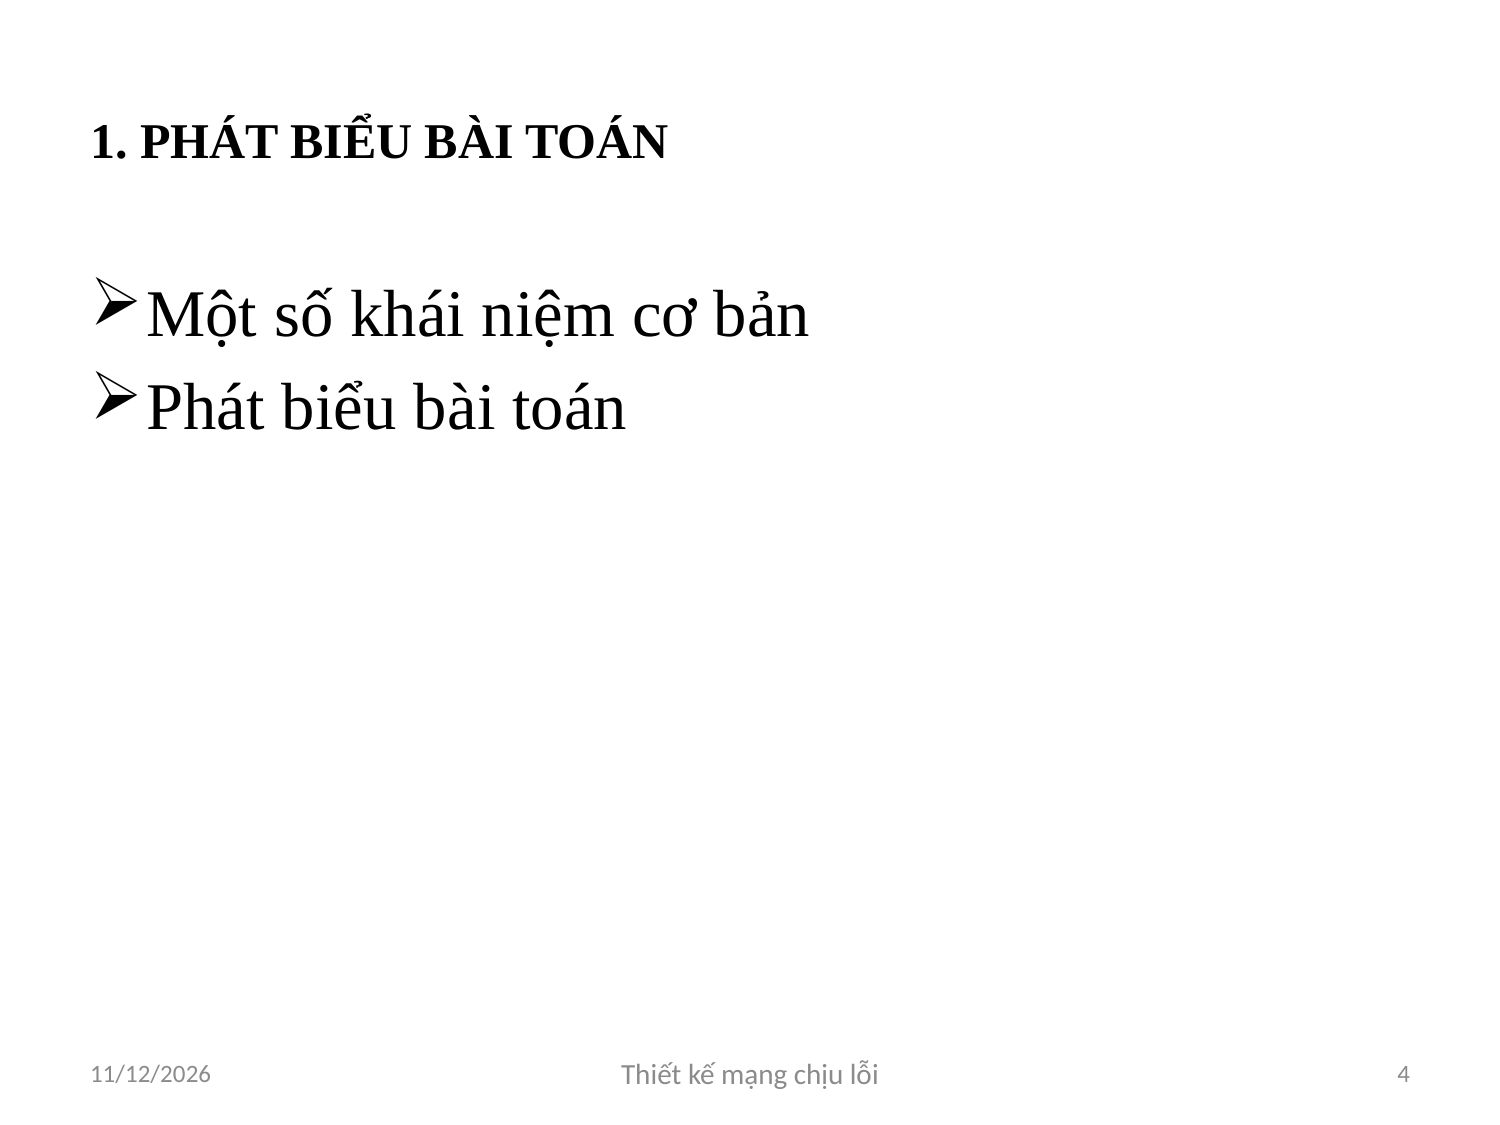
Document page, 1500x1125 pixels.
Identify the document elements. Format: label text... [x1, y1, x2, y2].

title 1. PHÁT BIỂU BÀI TOÁN [75, 45, 1425, 233]
slide_number 4 [1074, 1042, 1425, 1103]
list Một số khái niệm cơ bản Phát biểu bài toán [75, 262, 1425, 1005]
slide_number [75, 1042, 425, 1103]
footer Thiết kế mạng chịu lỗi [512, 1042, 988, 1103]
